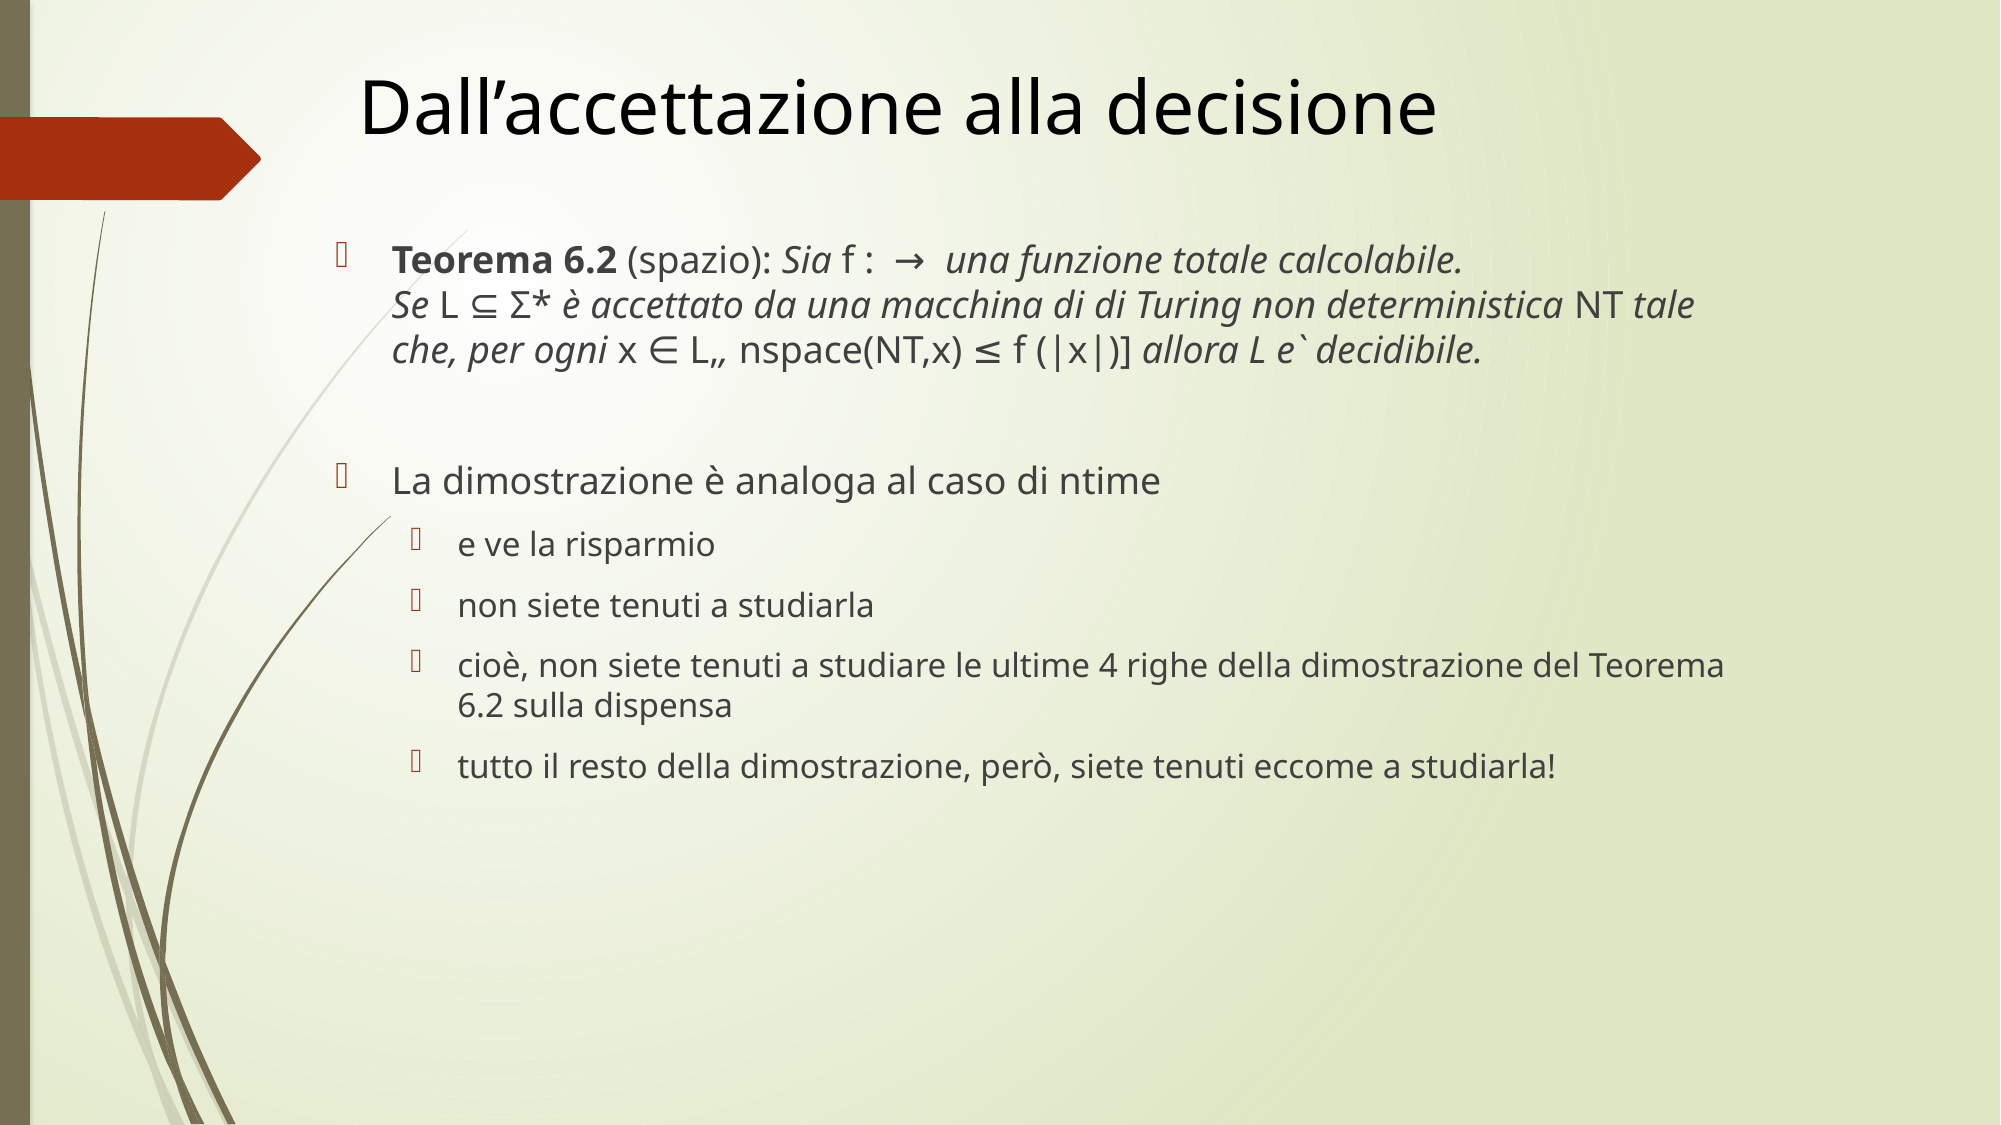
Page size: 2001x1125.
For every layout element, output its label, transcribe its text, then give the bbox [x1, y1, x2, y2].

title Dall’accettazione alla decisione [343, 51, 1806, 184]
